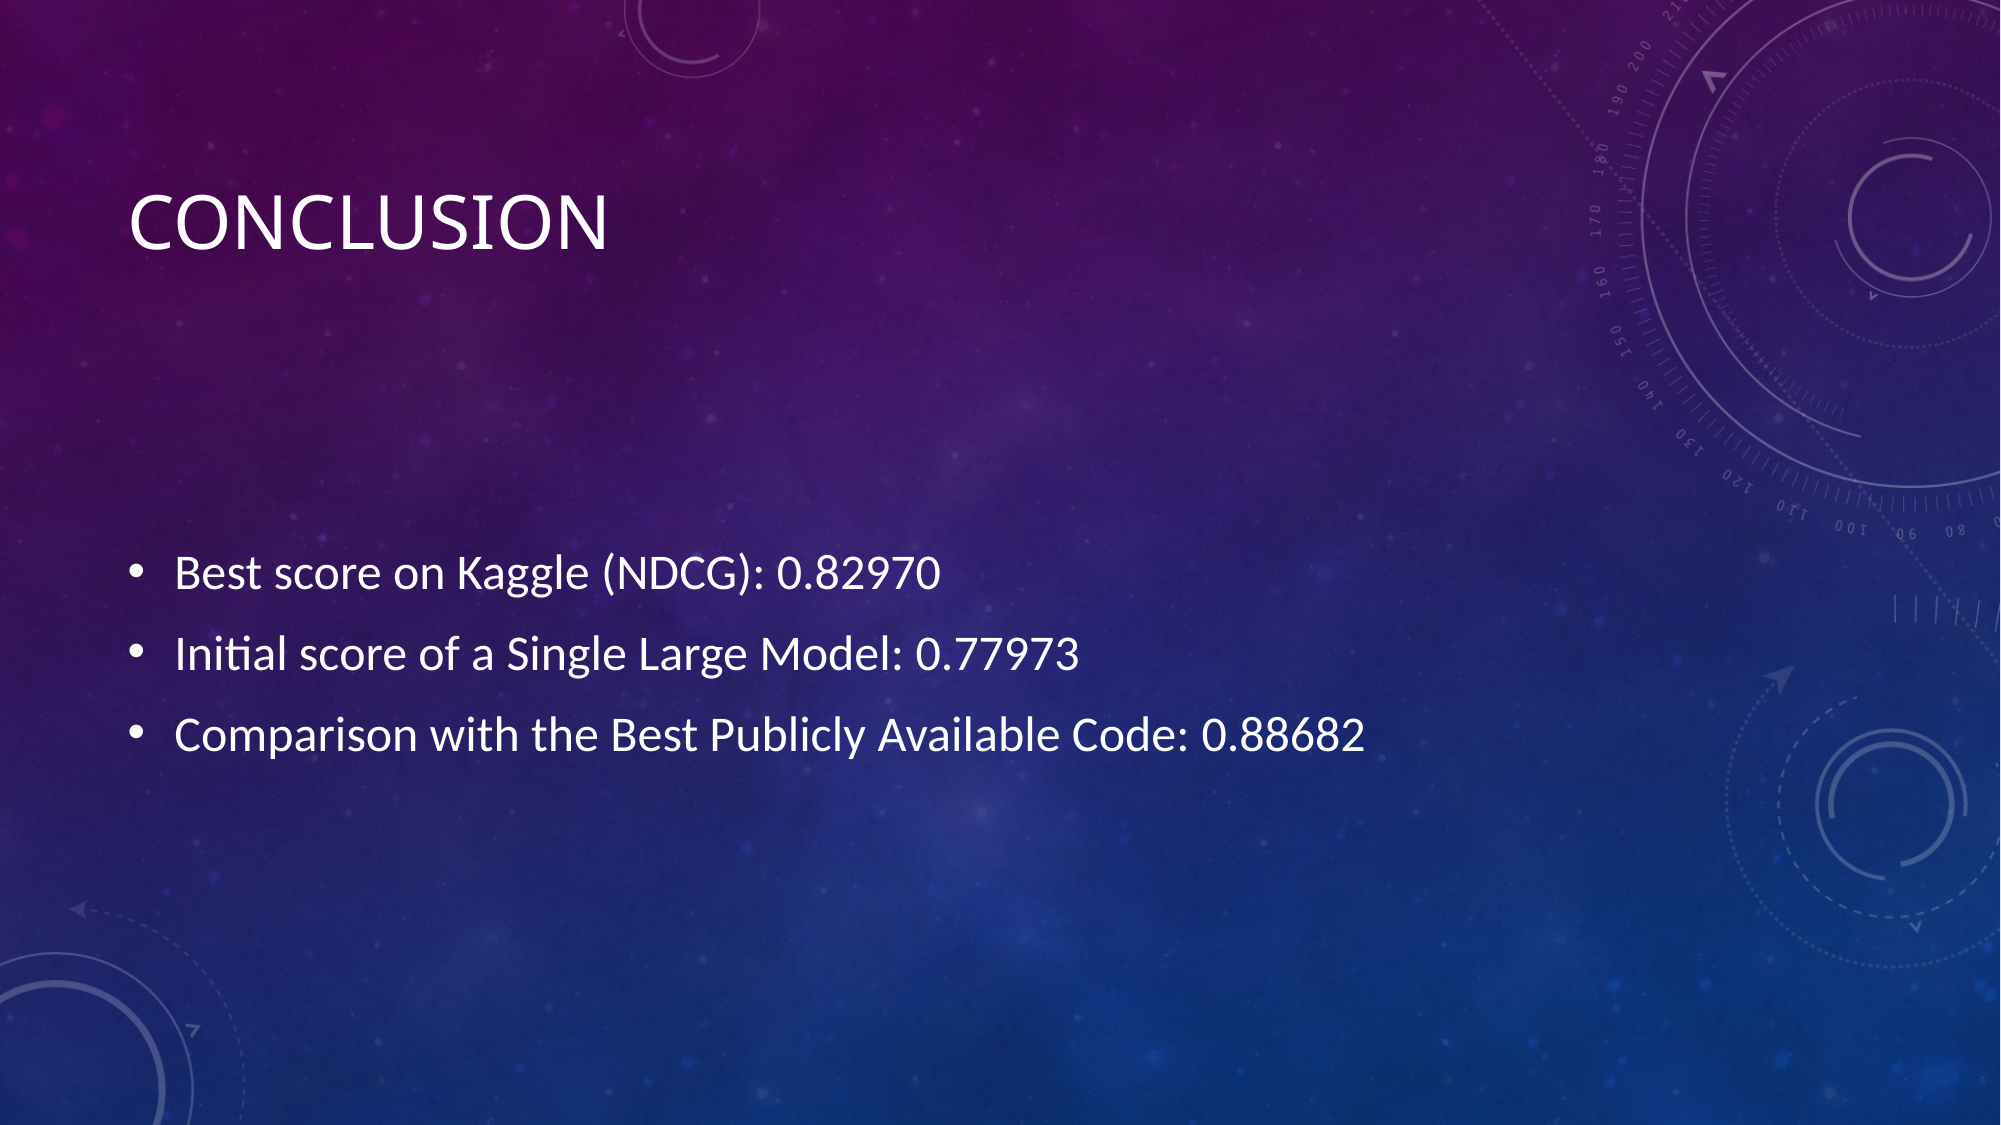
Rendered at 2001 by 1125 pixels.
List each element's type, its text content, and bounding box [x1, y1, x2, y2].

title Conclusion [112, 99, 1775, 339]
list Best score on Kaggle (NDCG): 0.82970 Initial score of a Single Large Model: 0.77973 Comparison with the Best Publicly Available Code: 0.88682 [112, 351, 1775, 950]
picture [0, 0, 2001, 1125]
